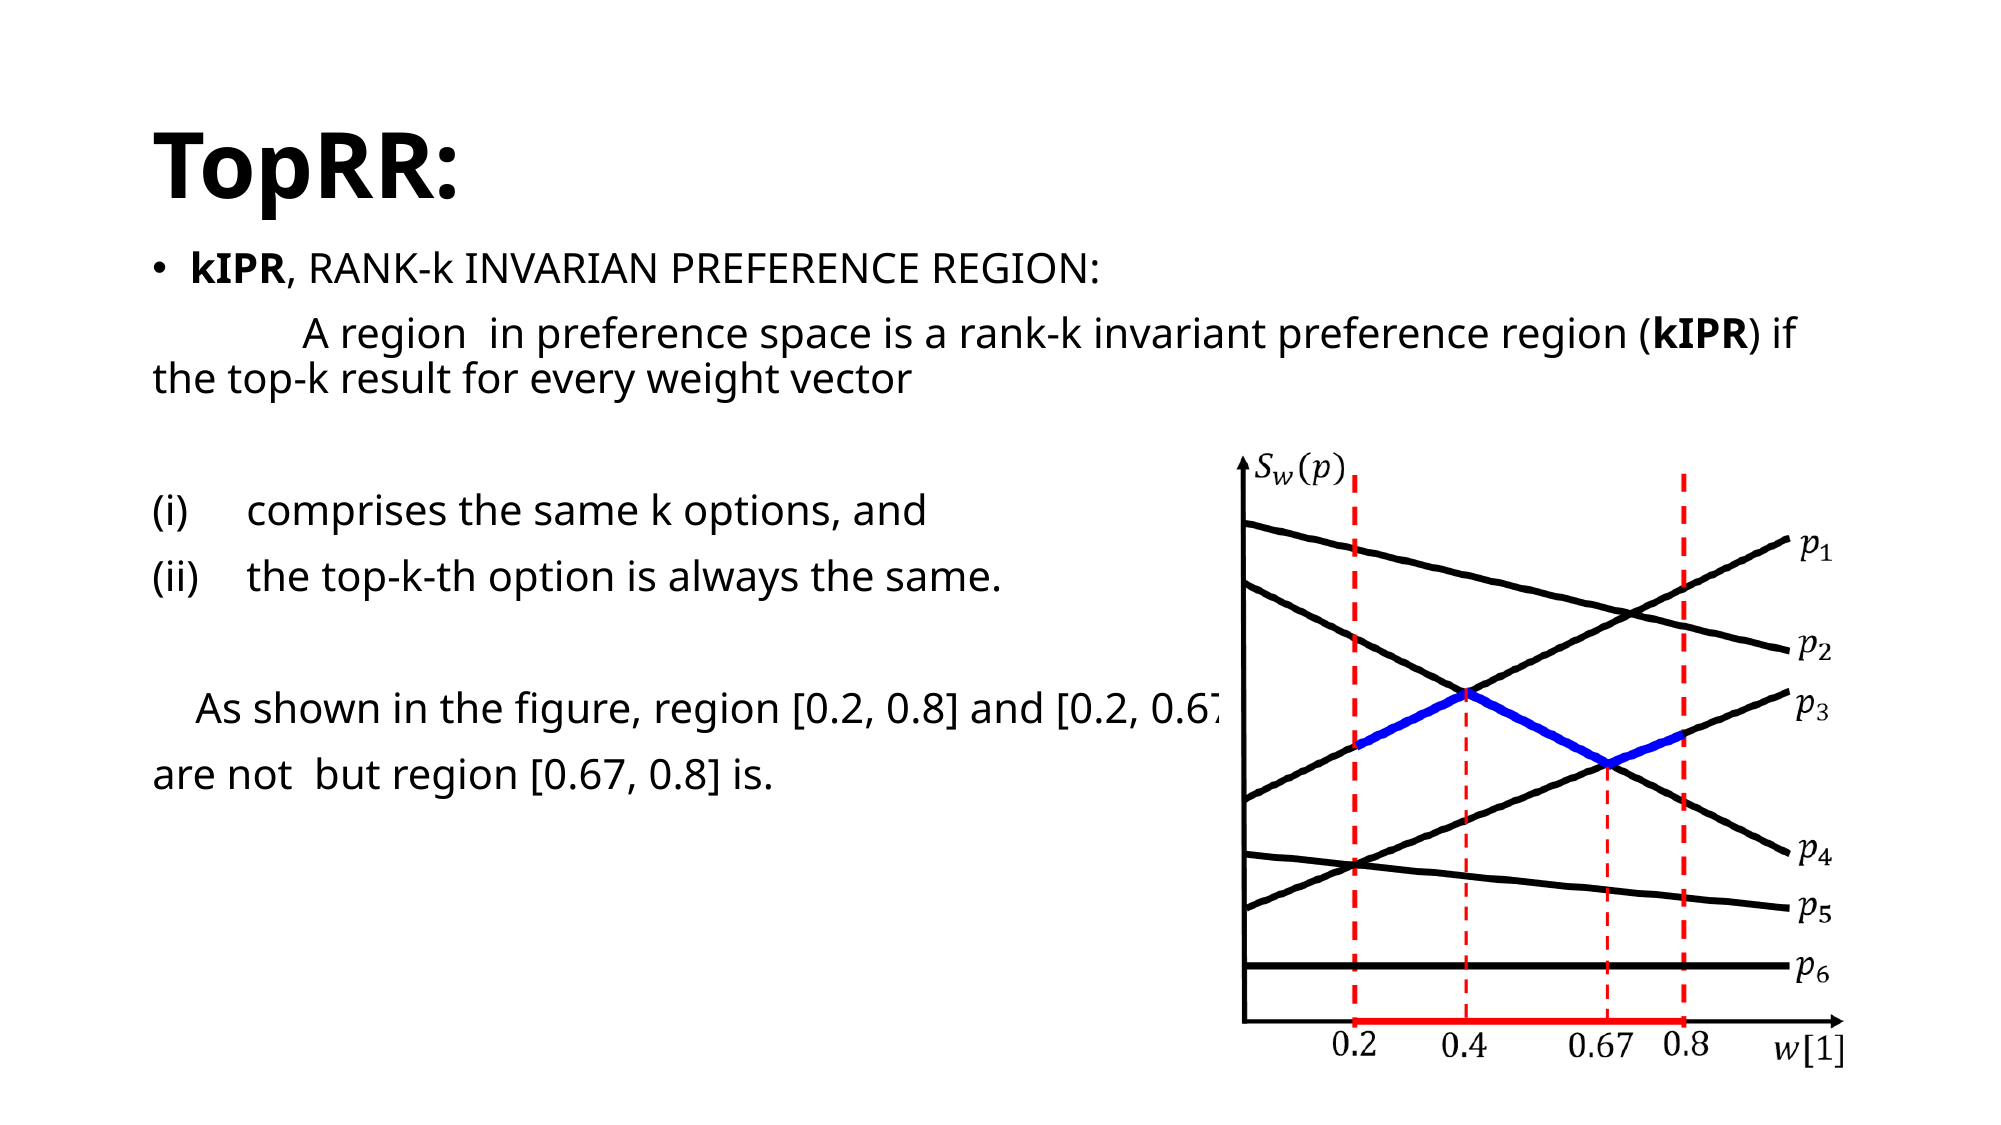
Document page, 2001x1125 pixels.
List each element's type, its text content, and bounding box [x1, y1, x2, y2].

picture [1219, 441, 1877, 1080]
title TopRR: [137, 59, 1863, 278]
